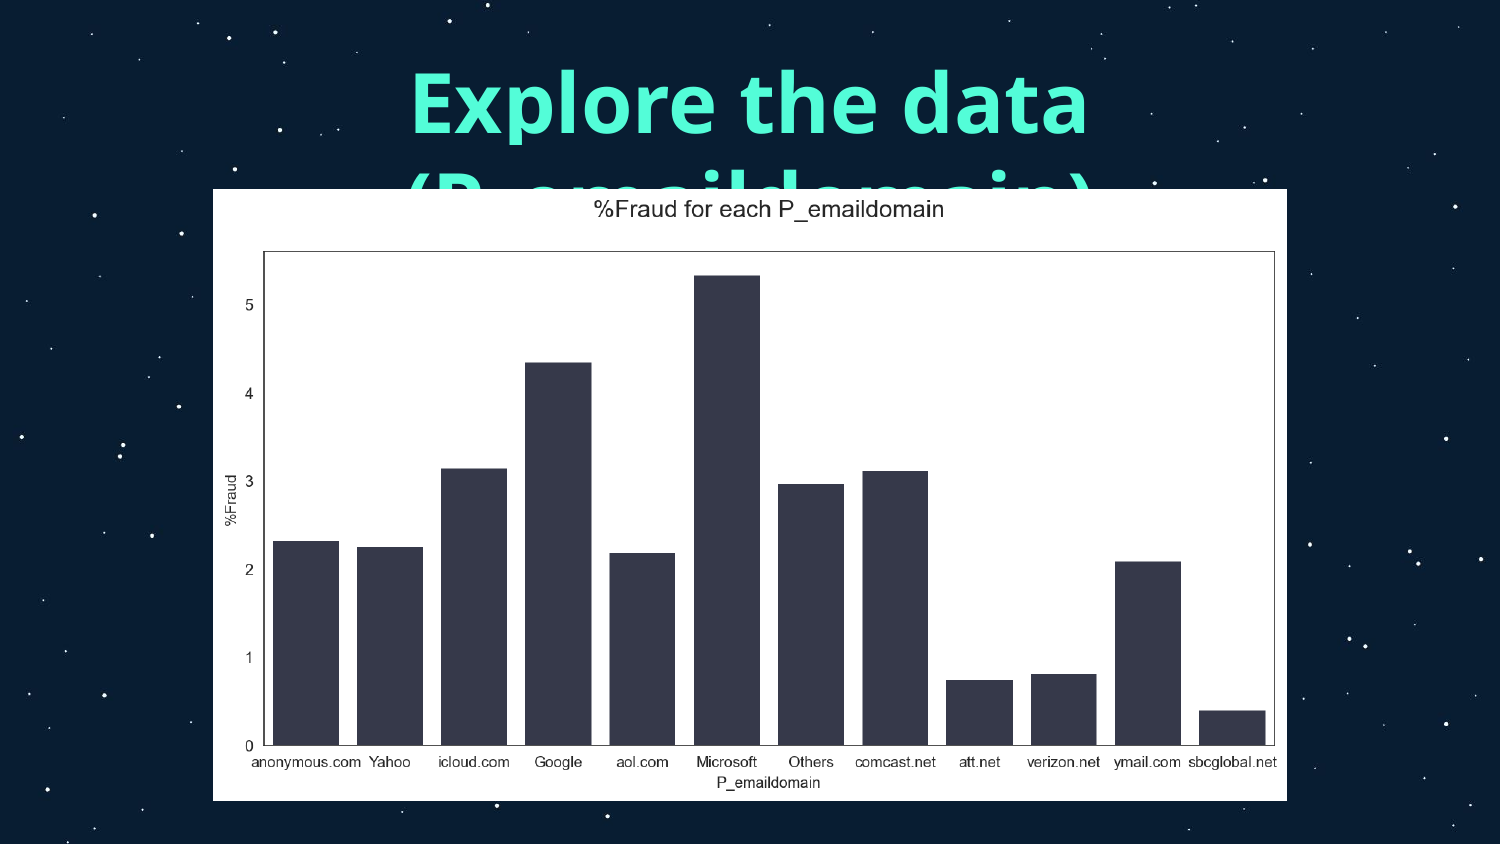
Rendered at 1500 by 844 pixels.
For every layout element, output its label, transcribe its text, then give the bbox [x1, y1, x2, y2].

title Explore the data (P_emaildomain) [118, 35, 1382, 166]
picture [0, 0, 1500, 844]
